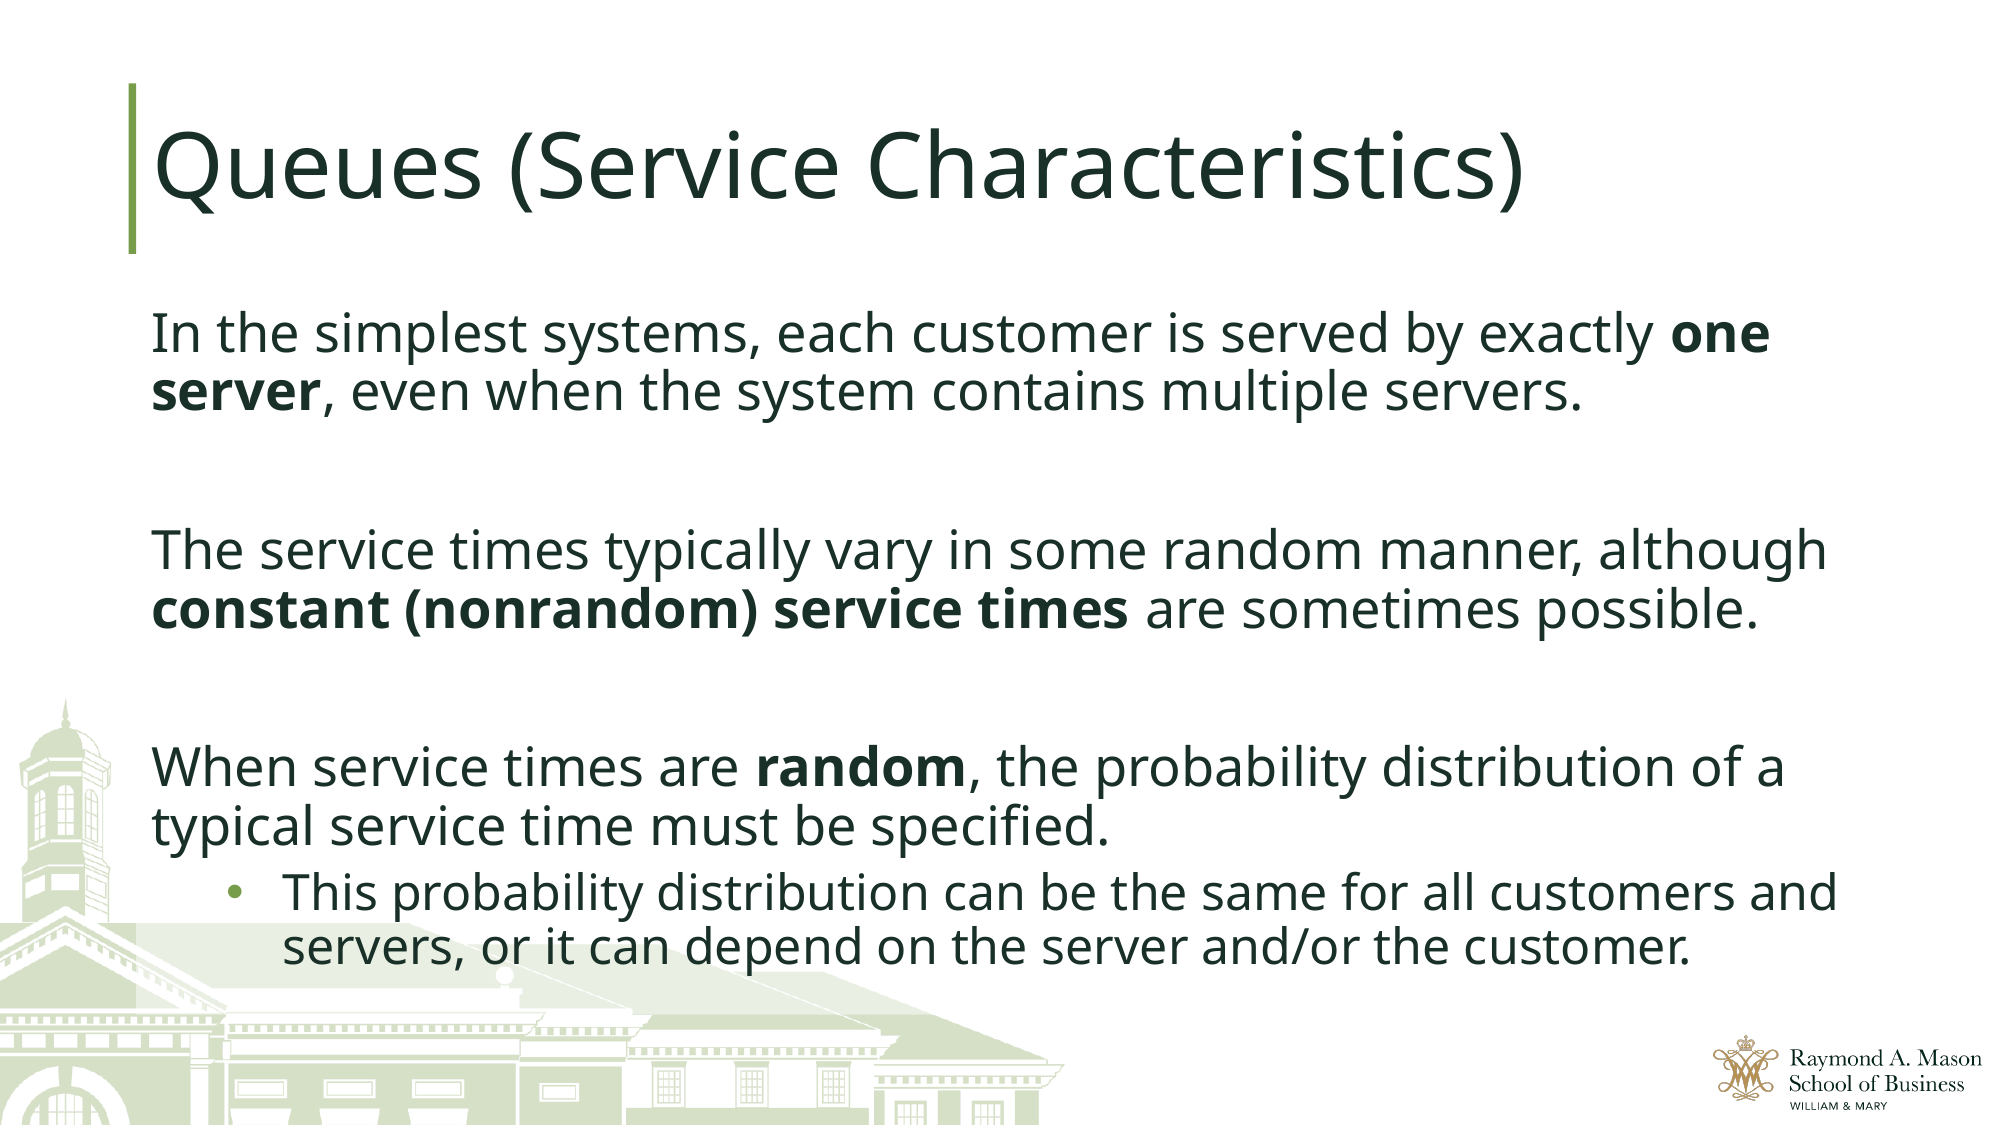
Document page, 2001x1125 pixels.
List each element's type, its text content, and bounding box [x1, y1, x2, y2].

picture [1713, 1035, 1982, 1110]
picture [0, 697, 1065, 1125]
title Queues (Service Characteristics) [137, 59, 1863, 278]
list In the simplest systems, each customer is served by exactly one server, even when the system contains multiple servers. The service times typically vary in some random manner, although constant (nonrandom) service times are sometimes possible. When service times are random, the probability distribution of a typical service time must be specified. This probability distribution can be the same for all customers and servers, or it can depend on the server and/or the customer. [136, 298, 1863, 1015]
